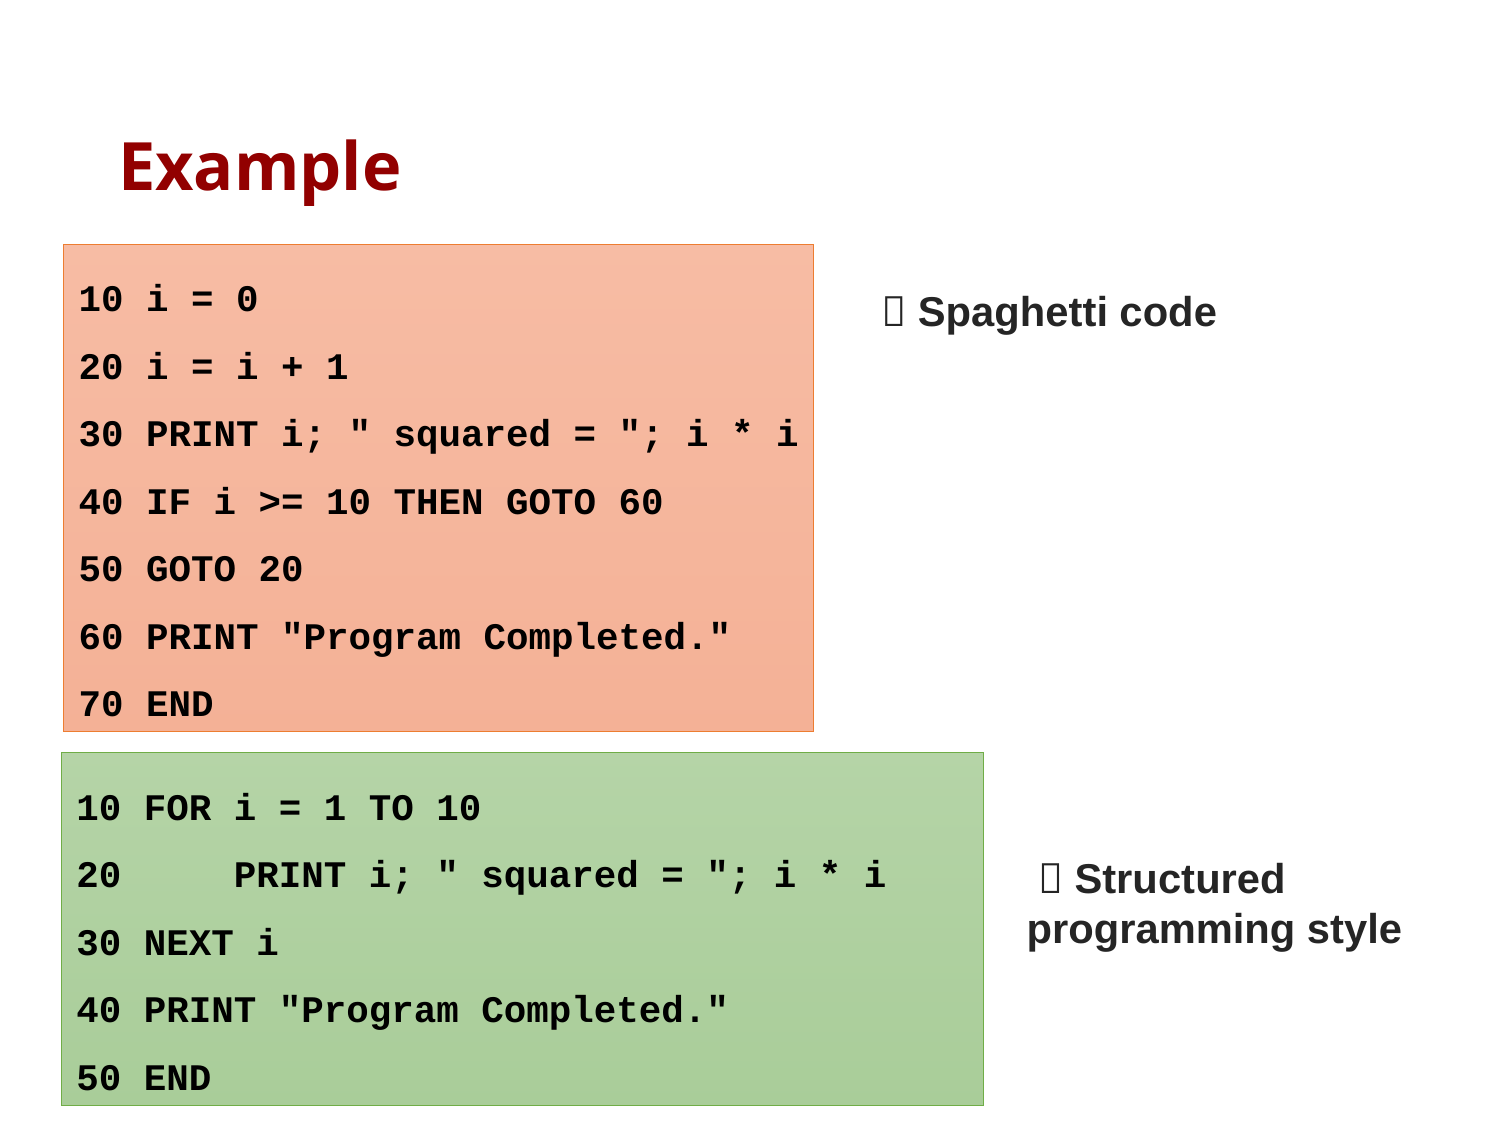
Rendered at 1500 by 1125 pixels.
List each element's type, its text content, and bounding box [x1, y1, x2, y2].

text_box  Structured programming style [1011, 844, 1472, 960]
text_box  Spaghetti code [866, 277, 1233, 343]
text_box 10 i = 0 20 i = i + 1 30 PRINT i; " squared = "; i * i 40 IF i >= 10 THEN GOTO 60 50 GOTO 20 60 PRINT "Program Completed." 70 END [63, 244, 814, 732]
title Example [103, 59, 1397, 278]
text_box 10 FOR i = 1 TO 10 20 PRINT i; " squared = "; i * i 30 NEXT i 40 PRINT "Program Completed." 50 END [61, 752, 984, 1106]
